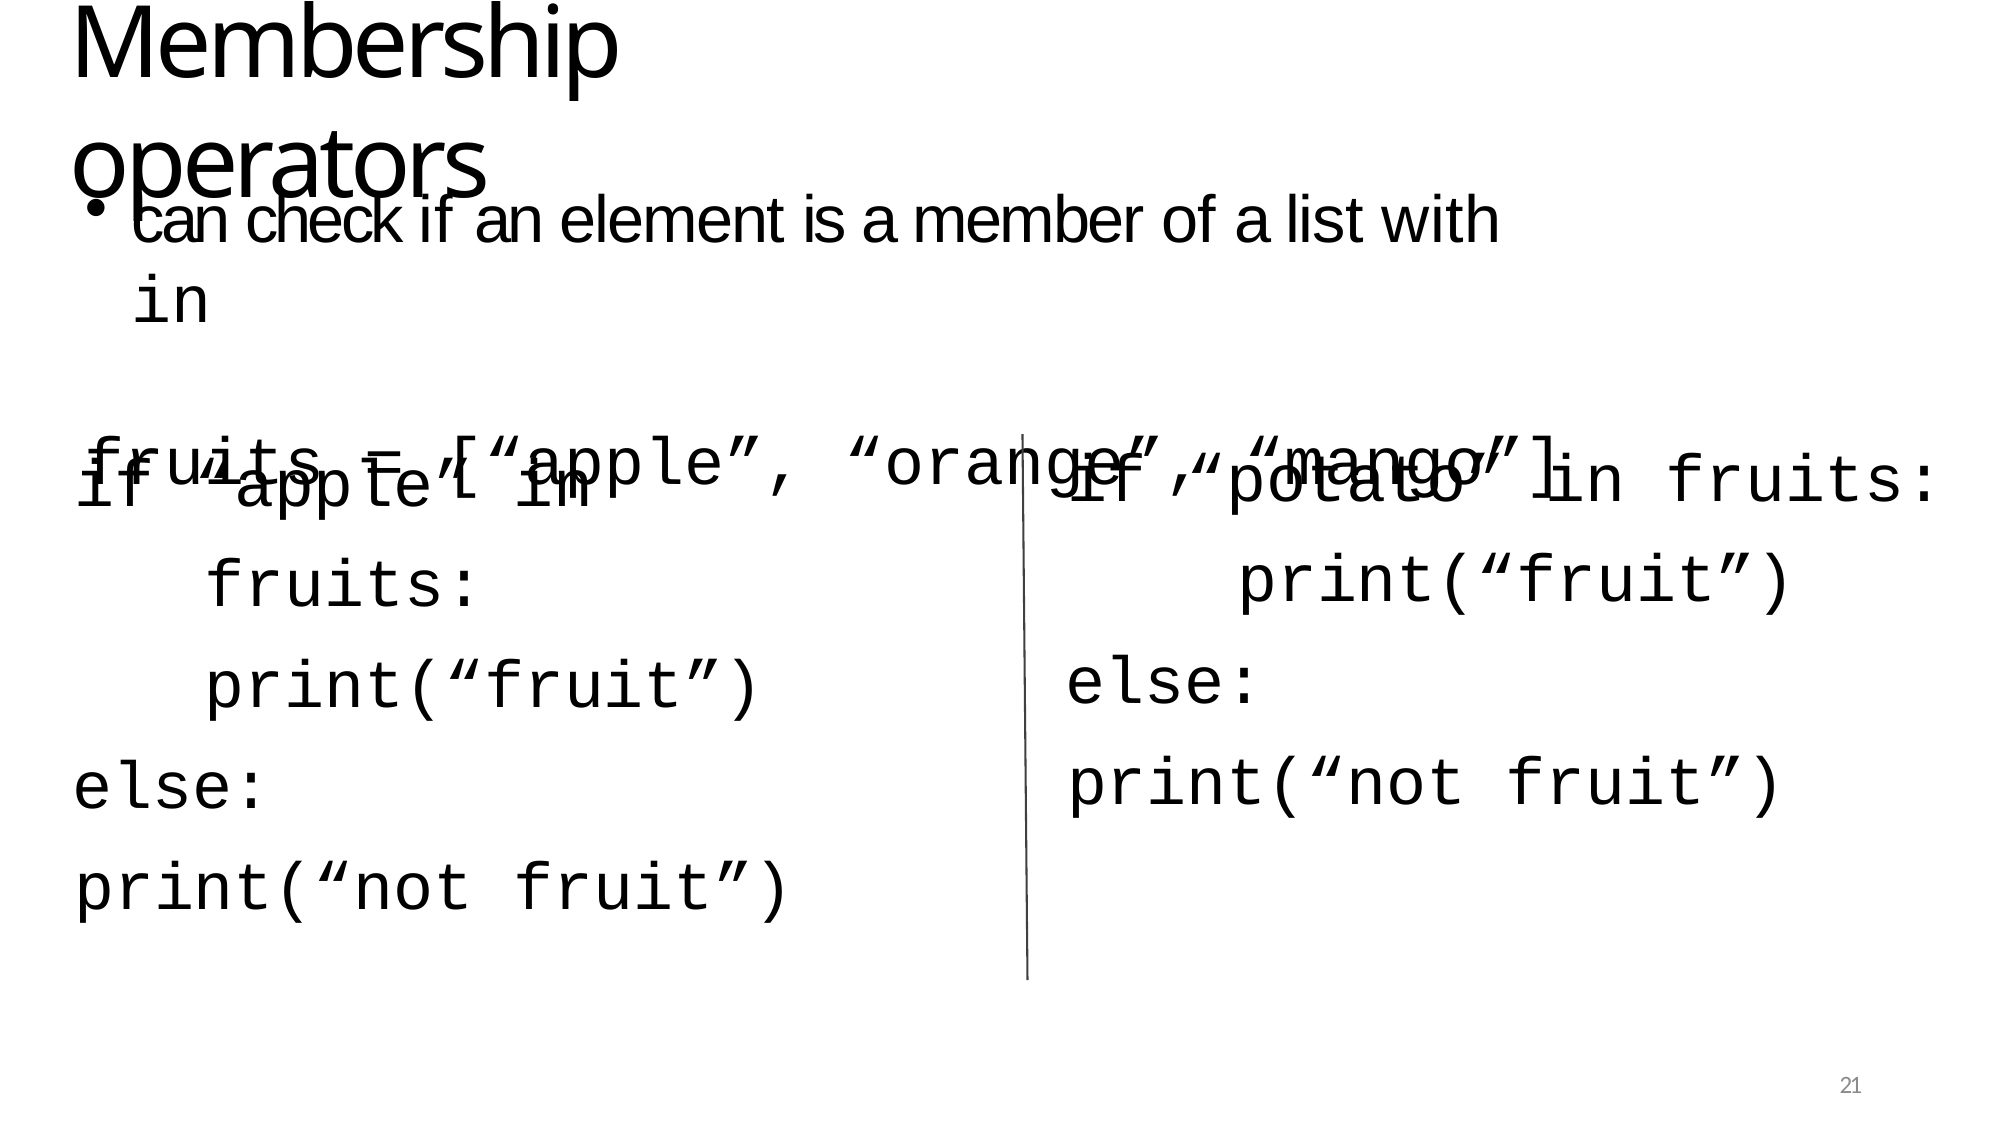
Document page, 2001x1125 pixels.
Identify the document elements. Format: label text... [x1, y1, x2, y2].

text_box can check if an element is a member of a list with in fruits = [“apple”, “orange”, “mango”] [82, 173, 1571, 498]
title Membership operators [67, 0, 975, 217]
text_box if “apple” in fruits: print(“fruit”) else: print(“not fruit”) [72, 416, 929, 924]
slide_number 21 [1412, 818, 1863, 1125]
text_box if “potato” in fruits: print(“fruit”) else: print(“not fruit”) [1065, 411, 1951, 818]
